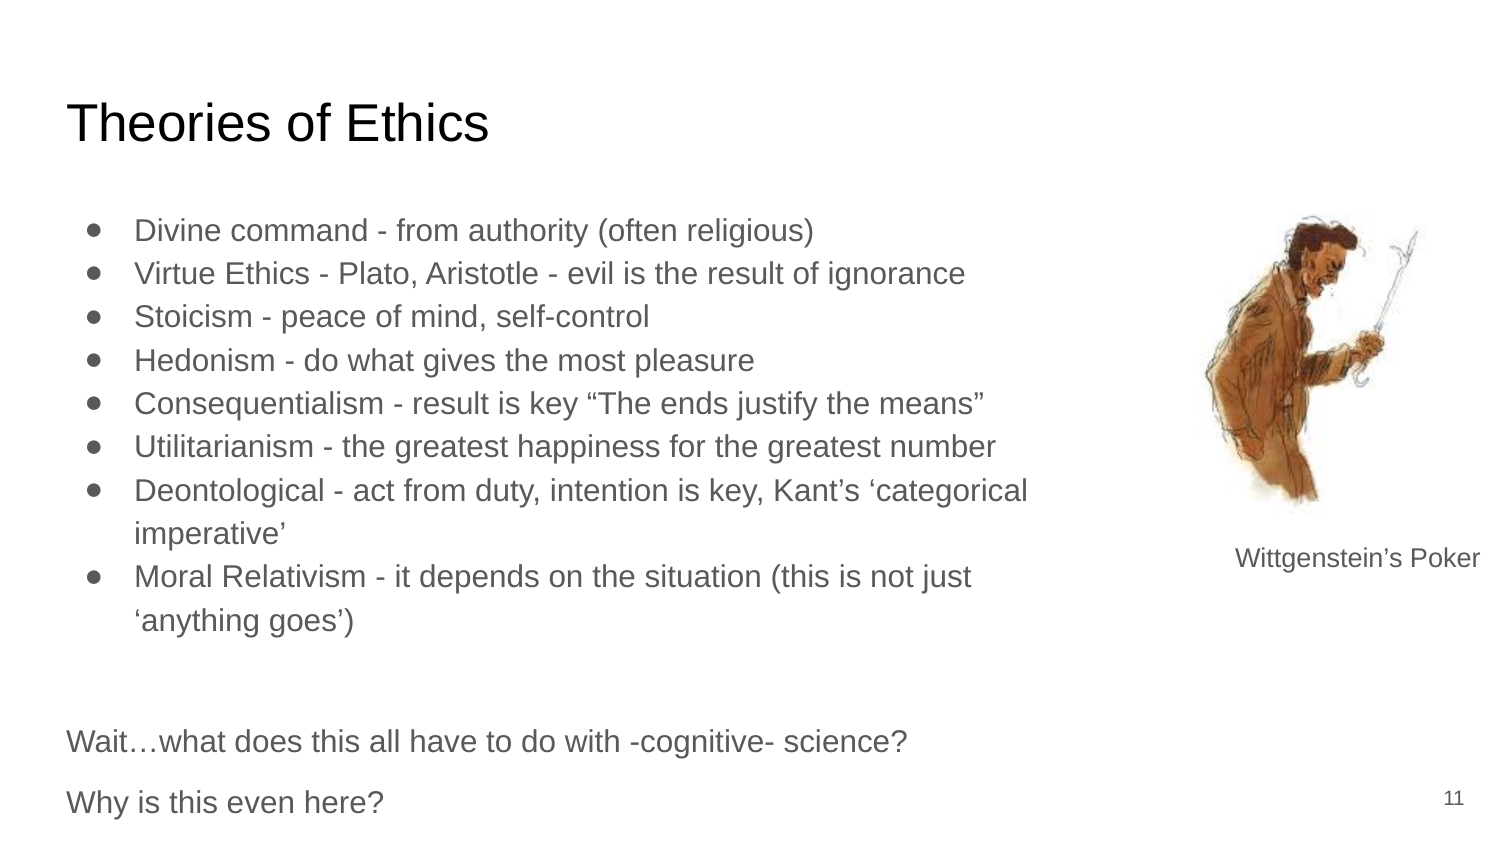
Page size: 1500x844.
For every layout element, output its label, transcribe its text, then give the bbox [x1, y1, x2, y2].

slide_number ‹#› [1389, 764, 1480, 830]
list Divine command - from authority (often religious) Virtue Ethics - Plato, Aristotle - evil is the result of ignorance Stoicism - peace of mind, self-control Hedonism - do what gives the most pleasure Consequentialism - result is key “The ends justify the means” Utilitarianism - the greatest happiness for the greatest number Deontological - act from duty, intention is key, Kant’s ‘categorical imperative’ Moral Relativism - it depends on the situation (this is not just ‘anything goes’) Wait…what does this all have to do with -cognitive- science? Why is this even here? [51, 189, 1109, 844]
title Theories of Ethics [51, 72, 1449, 167]
picture [1174, 188, 1500, 541]
text_box Wittgenstein’s Poker [1219, 550, 1499, 589]
